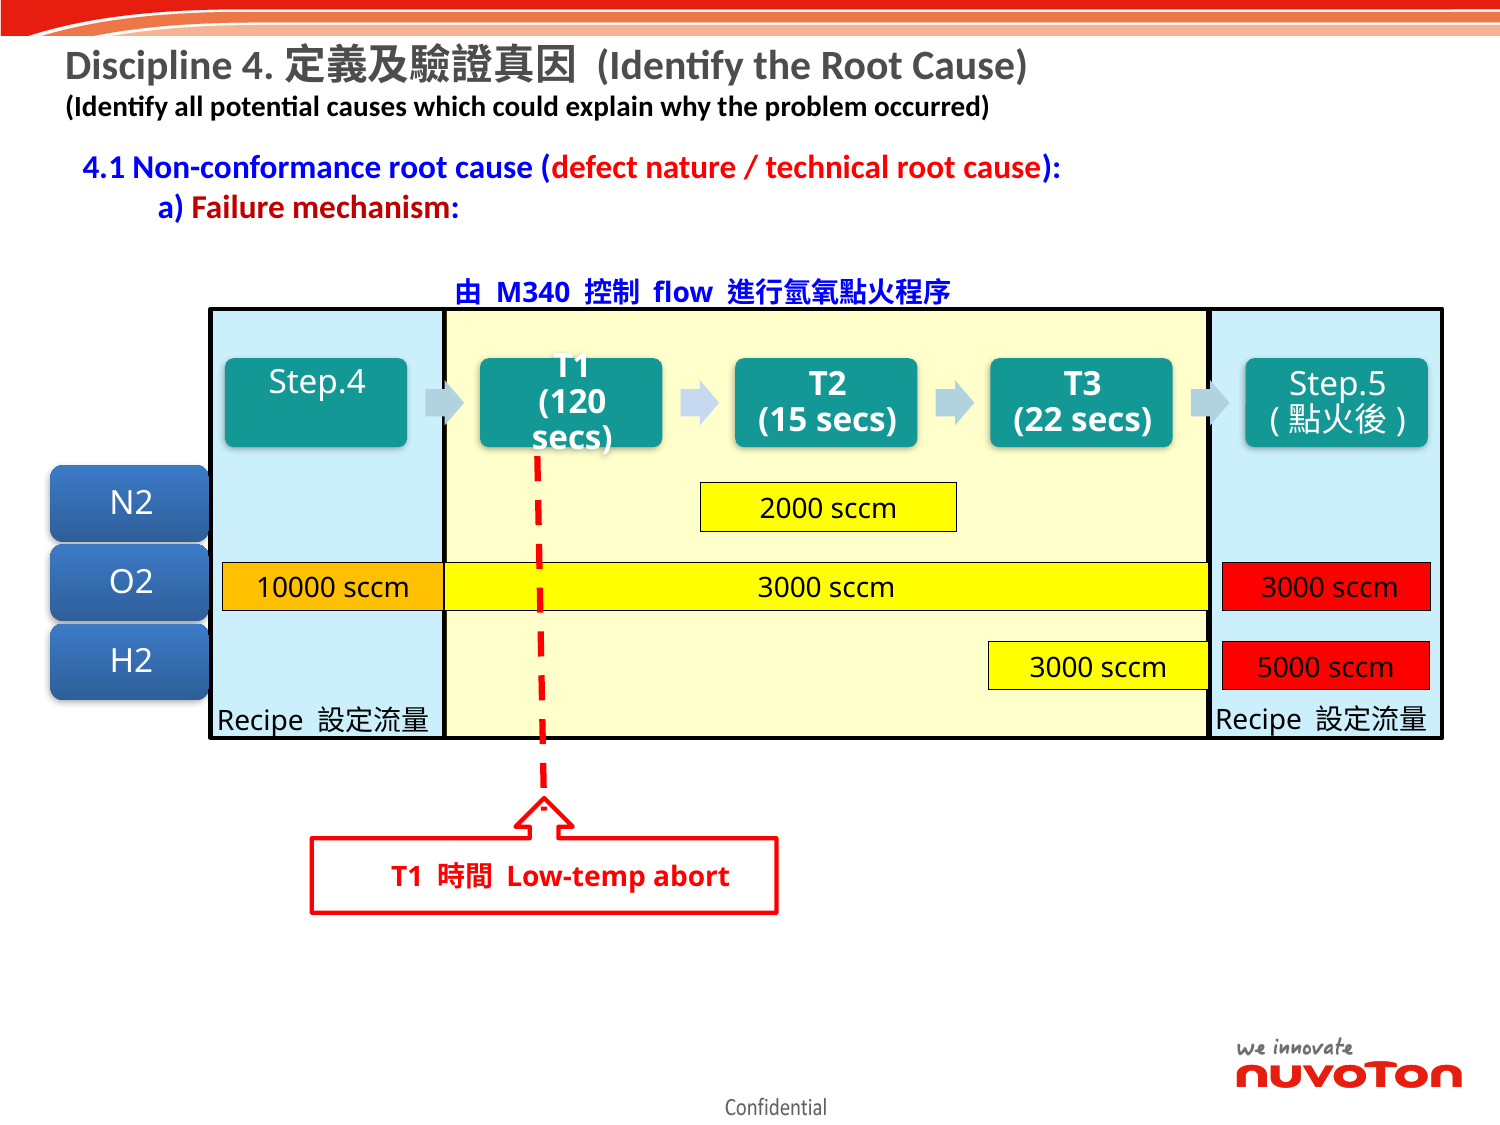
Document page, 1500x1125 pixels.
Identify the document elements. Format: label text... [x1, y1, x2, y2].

picture [0, 0, 1500, 1125]
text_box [50, 266, 1443, 913]
text_box Discipline 4.定義及驗證真因 (Identify the Root Cause) (Identify all potential causes which could explain why the problem occurred) [50, 30, 1420, 130]
text_box 4.1 Non-conformance root cause (defect nature / technical root cause): a) Failure mechanism: [67, 137, 1498, 233]
